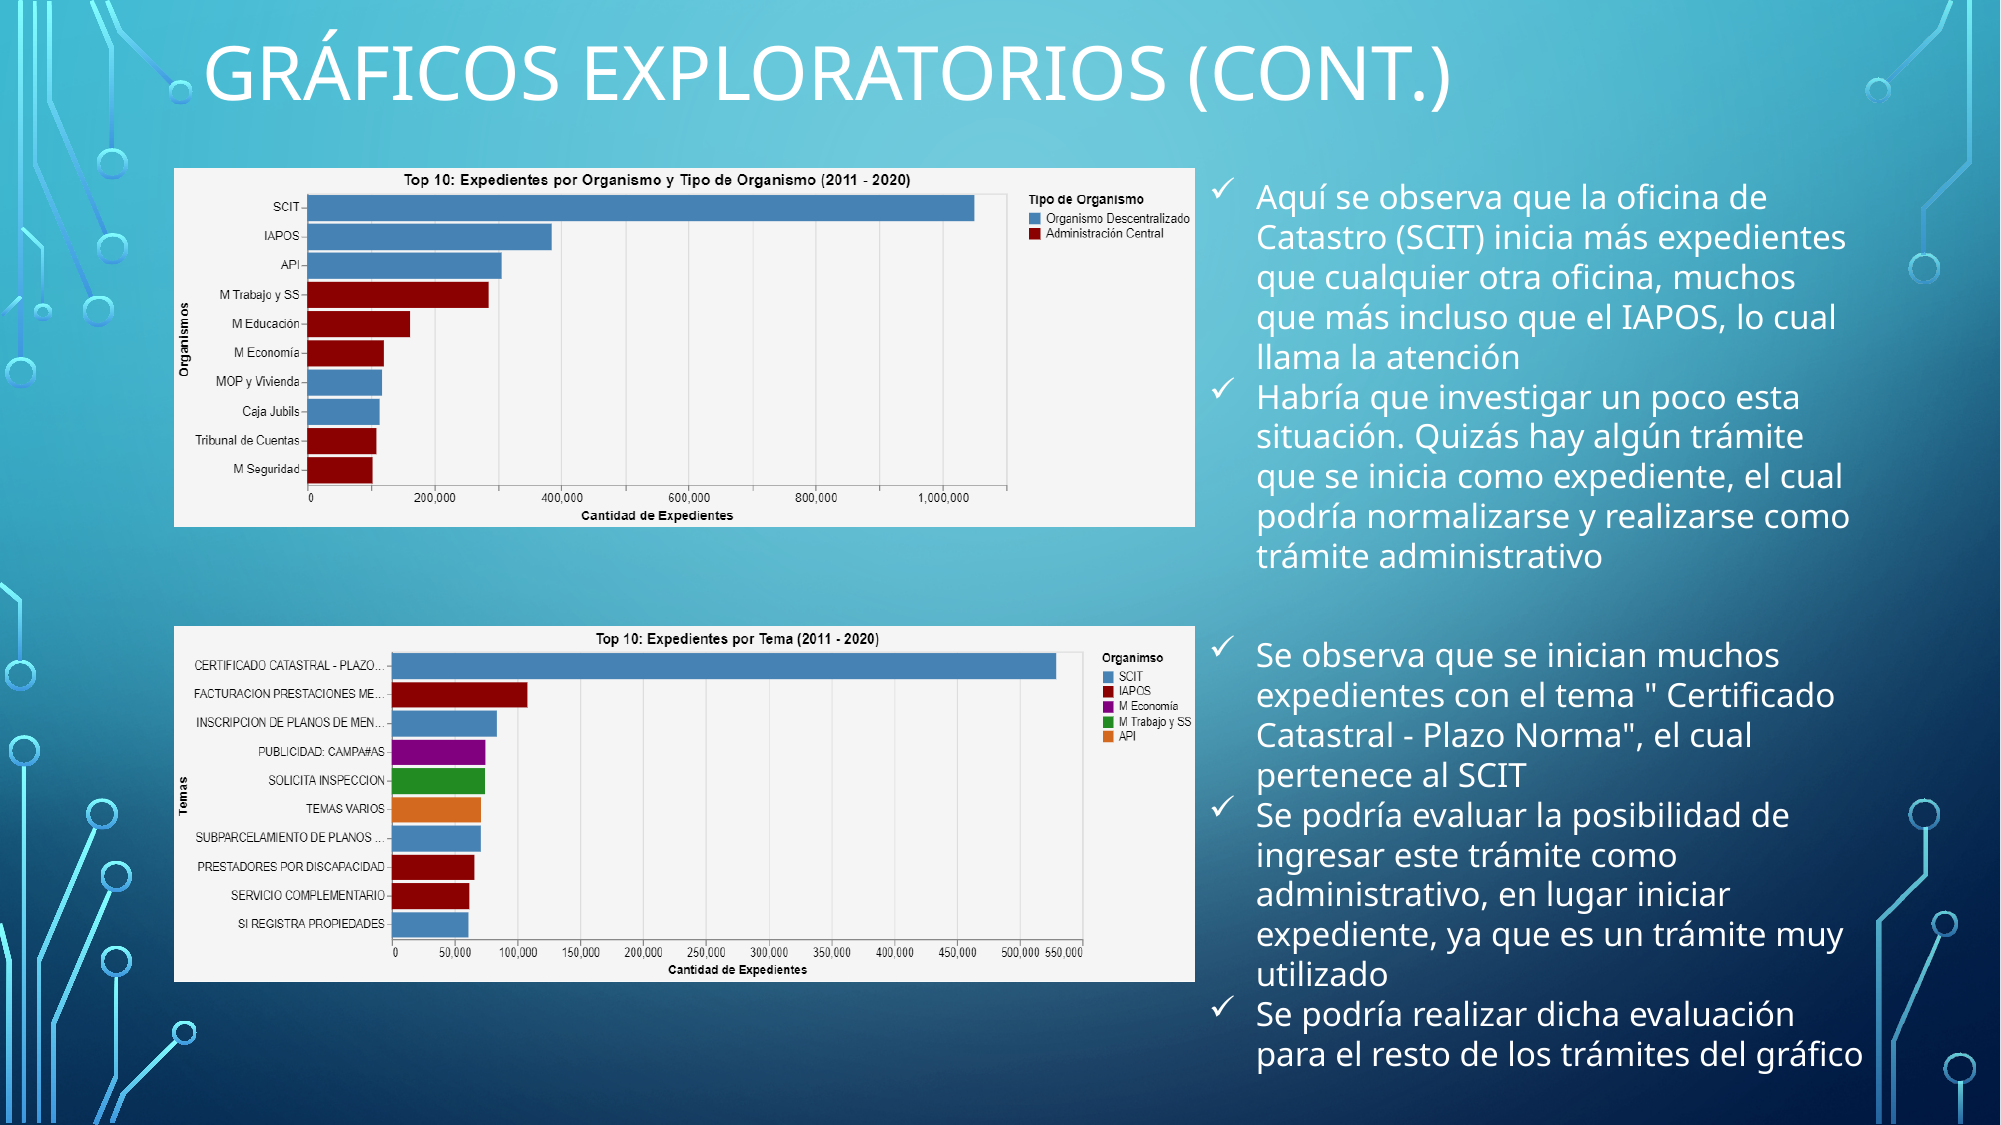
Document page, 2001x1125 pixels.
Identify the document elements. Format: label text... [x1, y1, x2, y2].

text_box Aquí se observa que la oficina de Catastro (SCIT) inicia más expedientes que cualquier otra oficina, muchos que más incluso que el IAPOS, lo cual llama la atención Habría que investigar un poco esta situación. Quizás hay algún trámite que se inicia como expediente, el cual podría normalizarse y realizarse como trámite administrativo [1194, 168, 1875, 583]
title Gráficos exploratorios (cont.) [187, 0, 1813, 243]
text_box Se observa que se inician muchos expedientes con el tema " Certificado Catastral - Plazo Norma", el cual pertenece al SCIT Se podría evaluar la posibilidad de ingresar este trámite como administrativo, en lugar iniciar expediente, ya que es un trámite muy utilizado Se podría realizar dicha evaluación para el resto de los trámites del gráfico [1194, 626, 1881, 1081]
picture [174, 626, 1195, 983]
picture [174, 168, 1195, 527]
